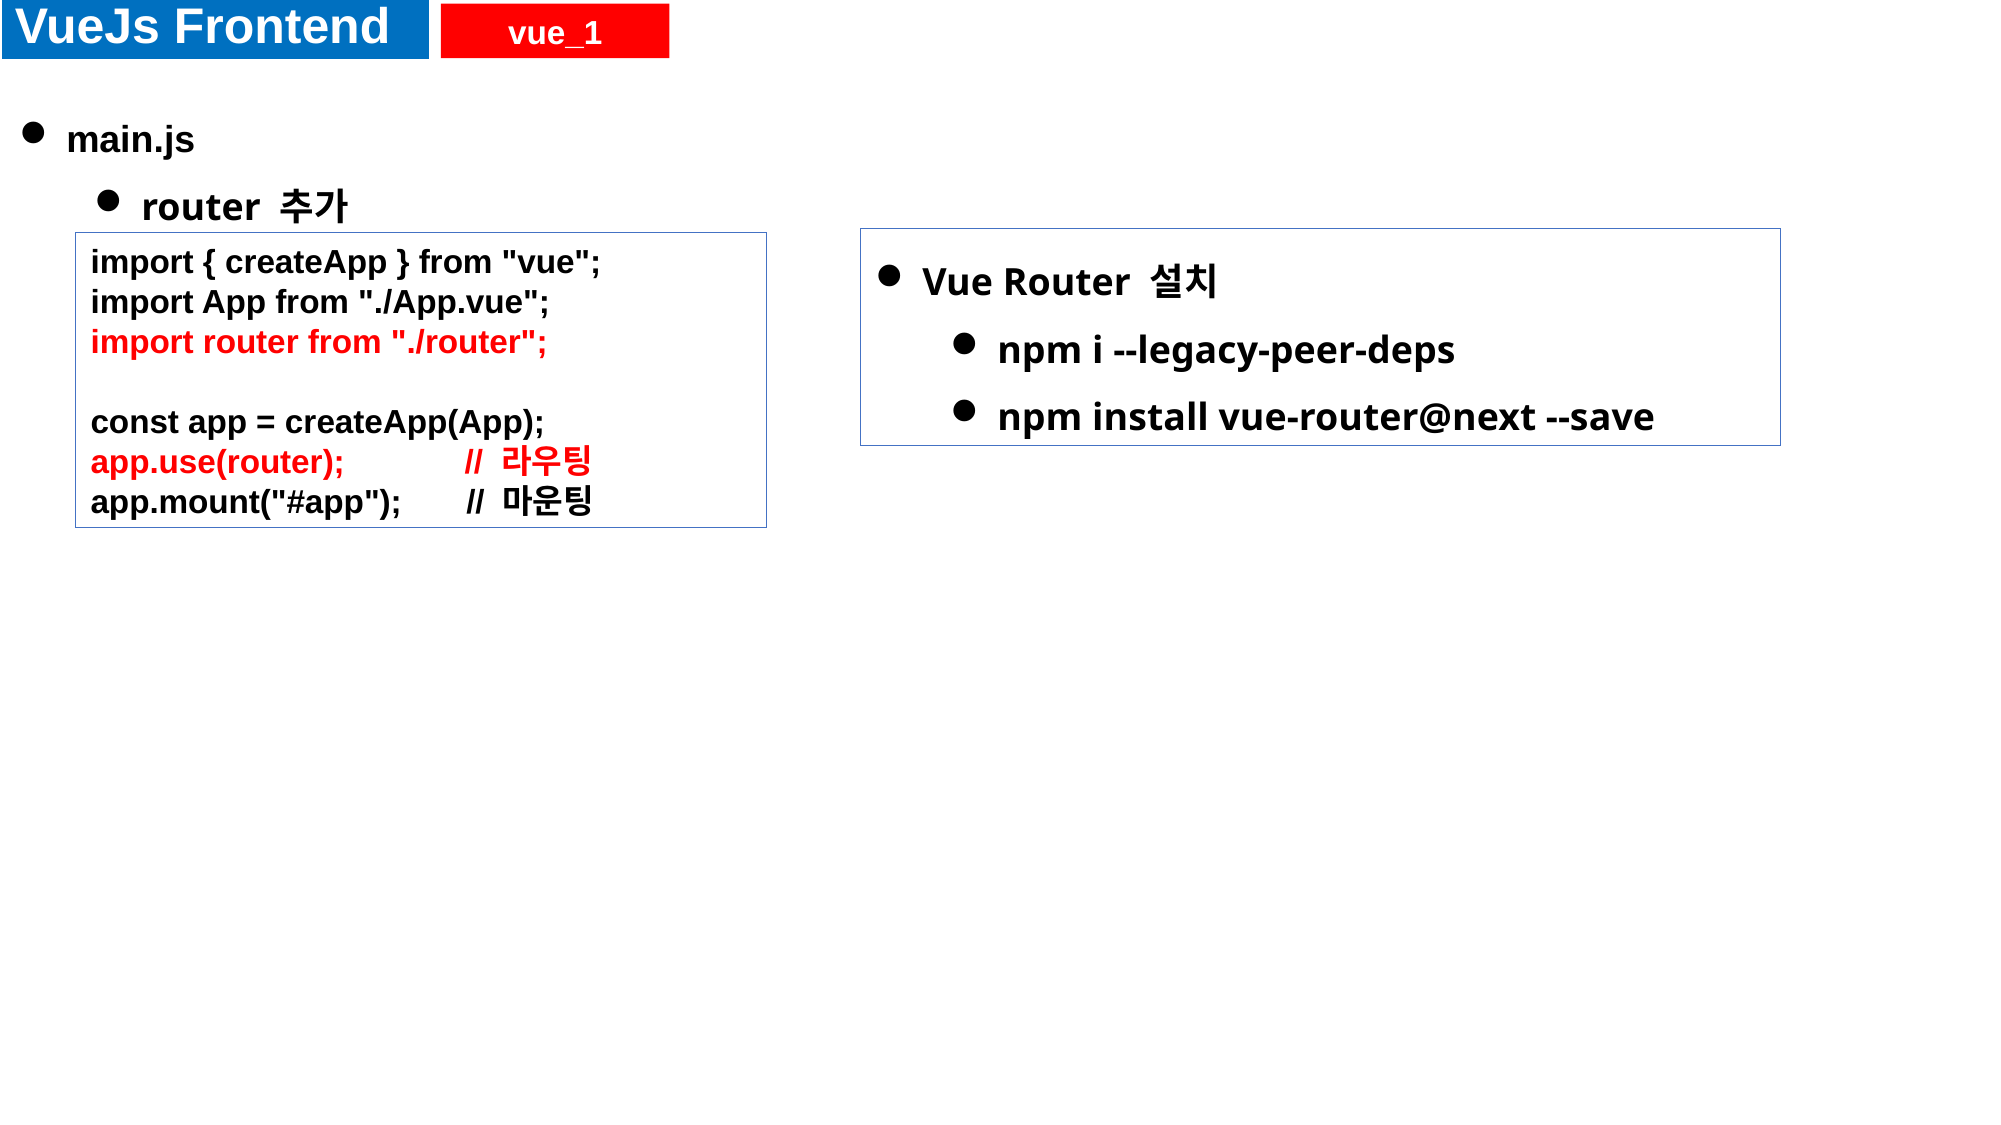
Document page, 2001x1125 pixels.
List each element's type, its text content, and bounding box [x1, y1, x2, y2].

text_box VueJs Frontend [0, 0, 431, 62]
text_box main.js router 추가 [4, 85, 838, 236]
text_box Vue Router 설치 npm i --legacy-peer-deps npm install vue-router@next --save [860, 228, 1781, 446]
text_box import { createApp } from "vue"; import App from "./App.vue"; import router from "./router"; const app = createApp(App); app.use(router); // 라우팅 app.mount("#app"); // 마운팅 [75, 236, 767, 528]
text_box vue_1 [440, 3, 670, 59]
